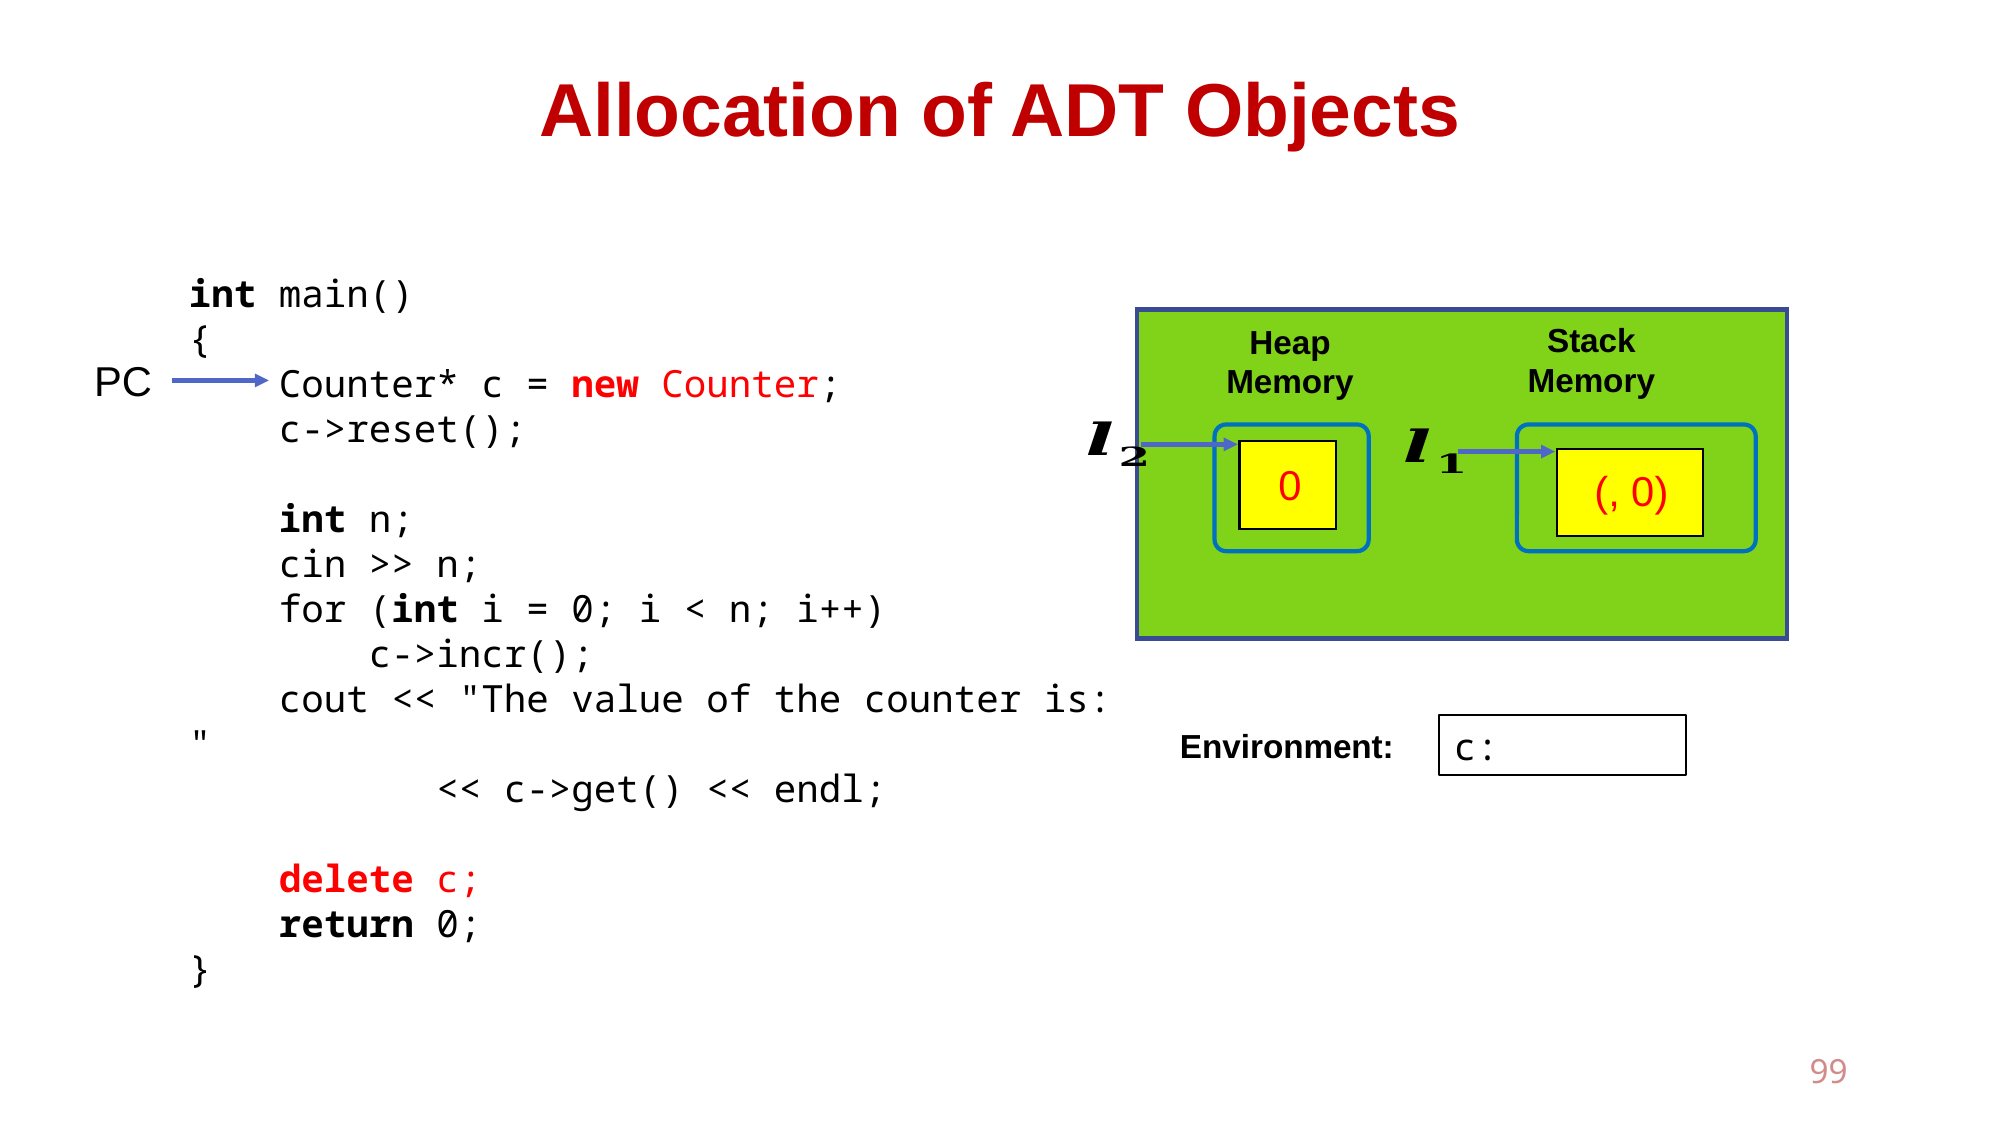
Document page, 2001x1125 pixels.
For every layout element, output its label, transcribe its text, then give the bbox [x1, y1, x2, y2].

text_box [79, 347, 269, 414]
title Allocation of ADT Objects [137, 59, 1863, 166]
text_box Heap Memory [1178, 313, 1402, 408]
text_box [1136, 309, 1788, 639]
text_box Environment: [1141, 717, 1442, 773]
text_box [1515, 423, 1757, 553]
text_box Stack Memory [1479, 311, 1704, 407]
slide_number 99 [1412, 1042, 1863, 1103]
text_box [1213, 423, 1370, 553]
text_box ? [1556, 448, 1704, 537]
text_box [1402, 423, 1556, 480]
text_box 0 [1248, 451, 1332, 517]
text_box int main() { Counter* c = new Counter; c->reset(); int n; cin >> n; for (int i = 0; i < n; i++) c->incr(); cout << "The value of the counter is: " << c->get() << endl; delete c; return 0; } [174, 262, 1136, 998]
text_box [1085, 416, 1238, 473]
